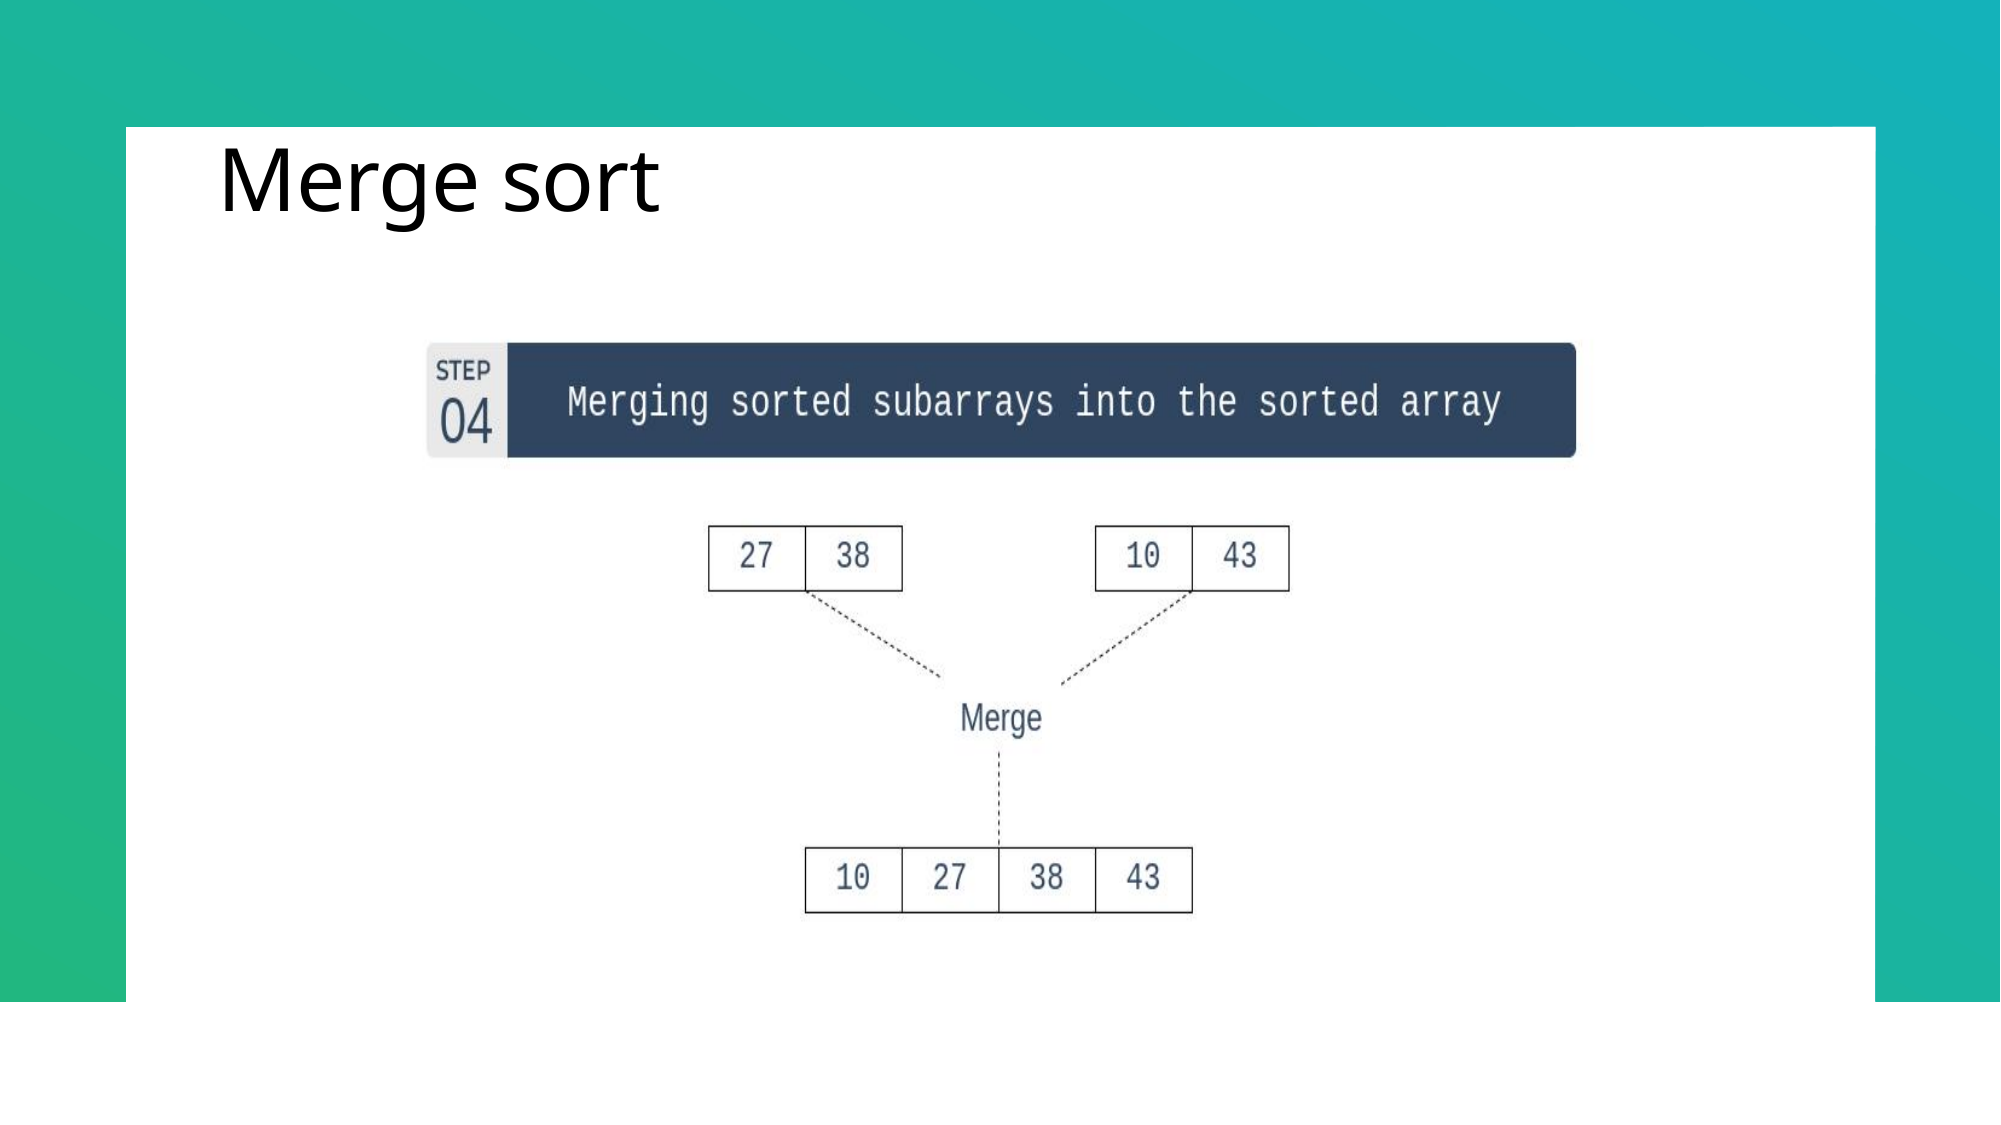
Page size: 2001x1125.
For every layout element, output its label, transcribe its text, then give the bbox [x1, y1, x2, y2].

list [394, 314, 1604, 1001]
title Merge sort [202, 124, 1703, 263]
